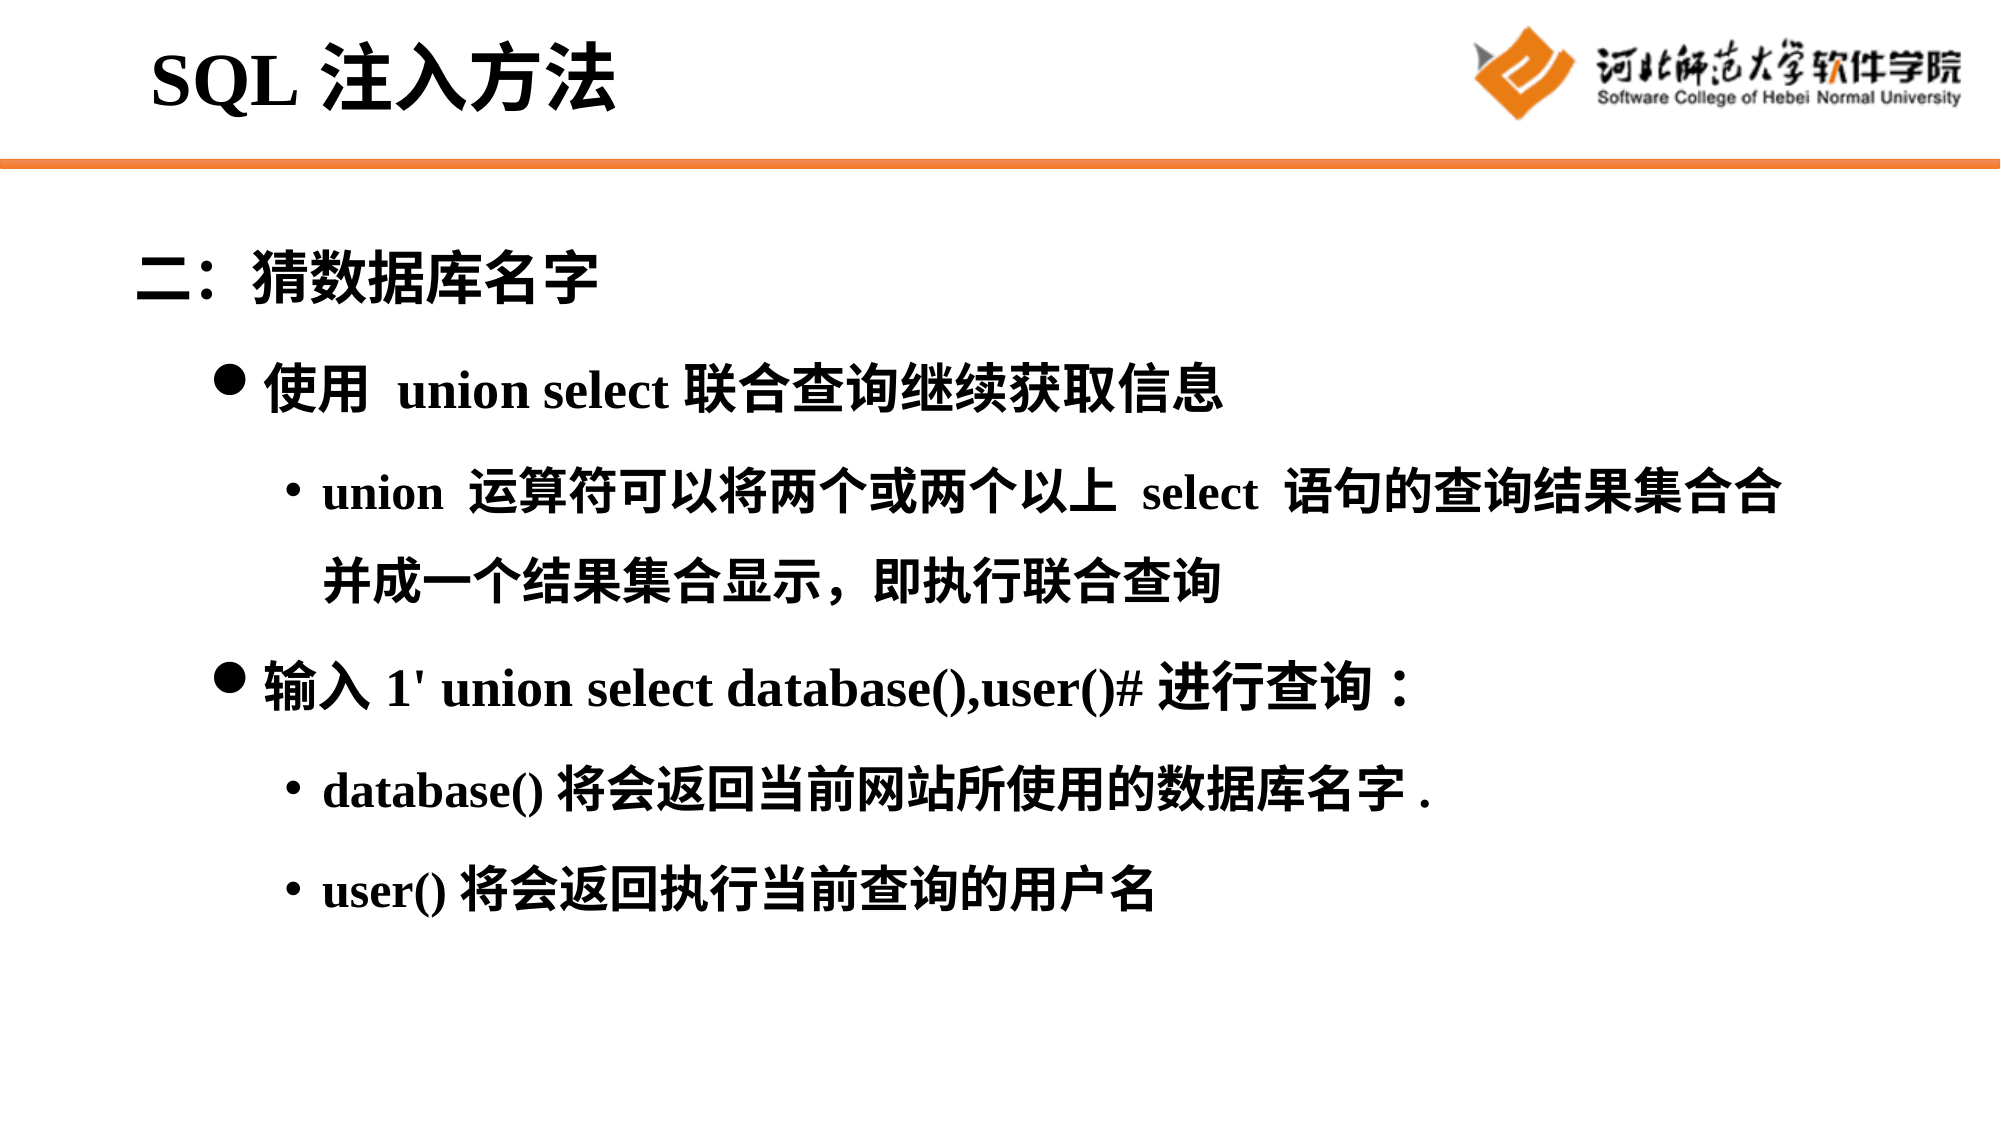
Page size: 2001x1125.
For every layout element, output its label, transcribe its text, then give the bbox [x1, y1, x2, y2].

list 二：猜数据库名字 使用 union select联合查询继续获取信息 union 运算符可以将两个或两个以上 select 语句的查询结果集合合并成一个结果集合显示，即执行联合查询 输入1' union select database(),user()#进行查询 ： database()将会返回当前网站所使用的数据库名字. user()将会返回执行当前查询的用户名 [119, 198, 1845, 1008]
title SQL注入方法 [135, 8, 1861, 155]
picture [1861, 18, 1988, 126]
